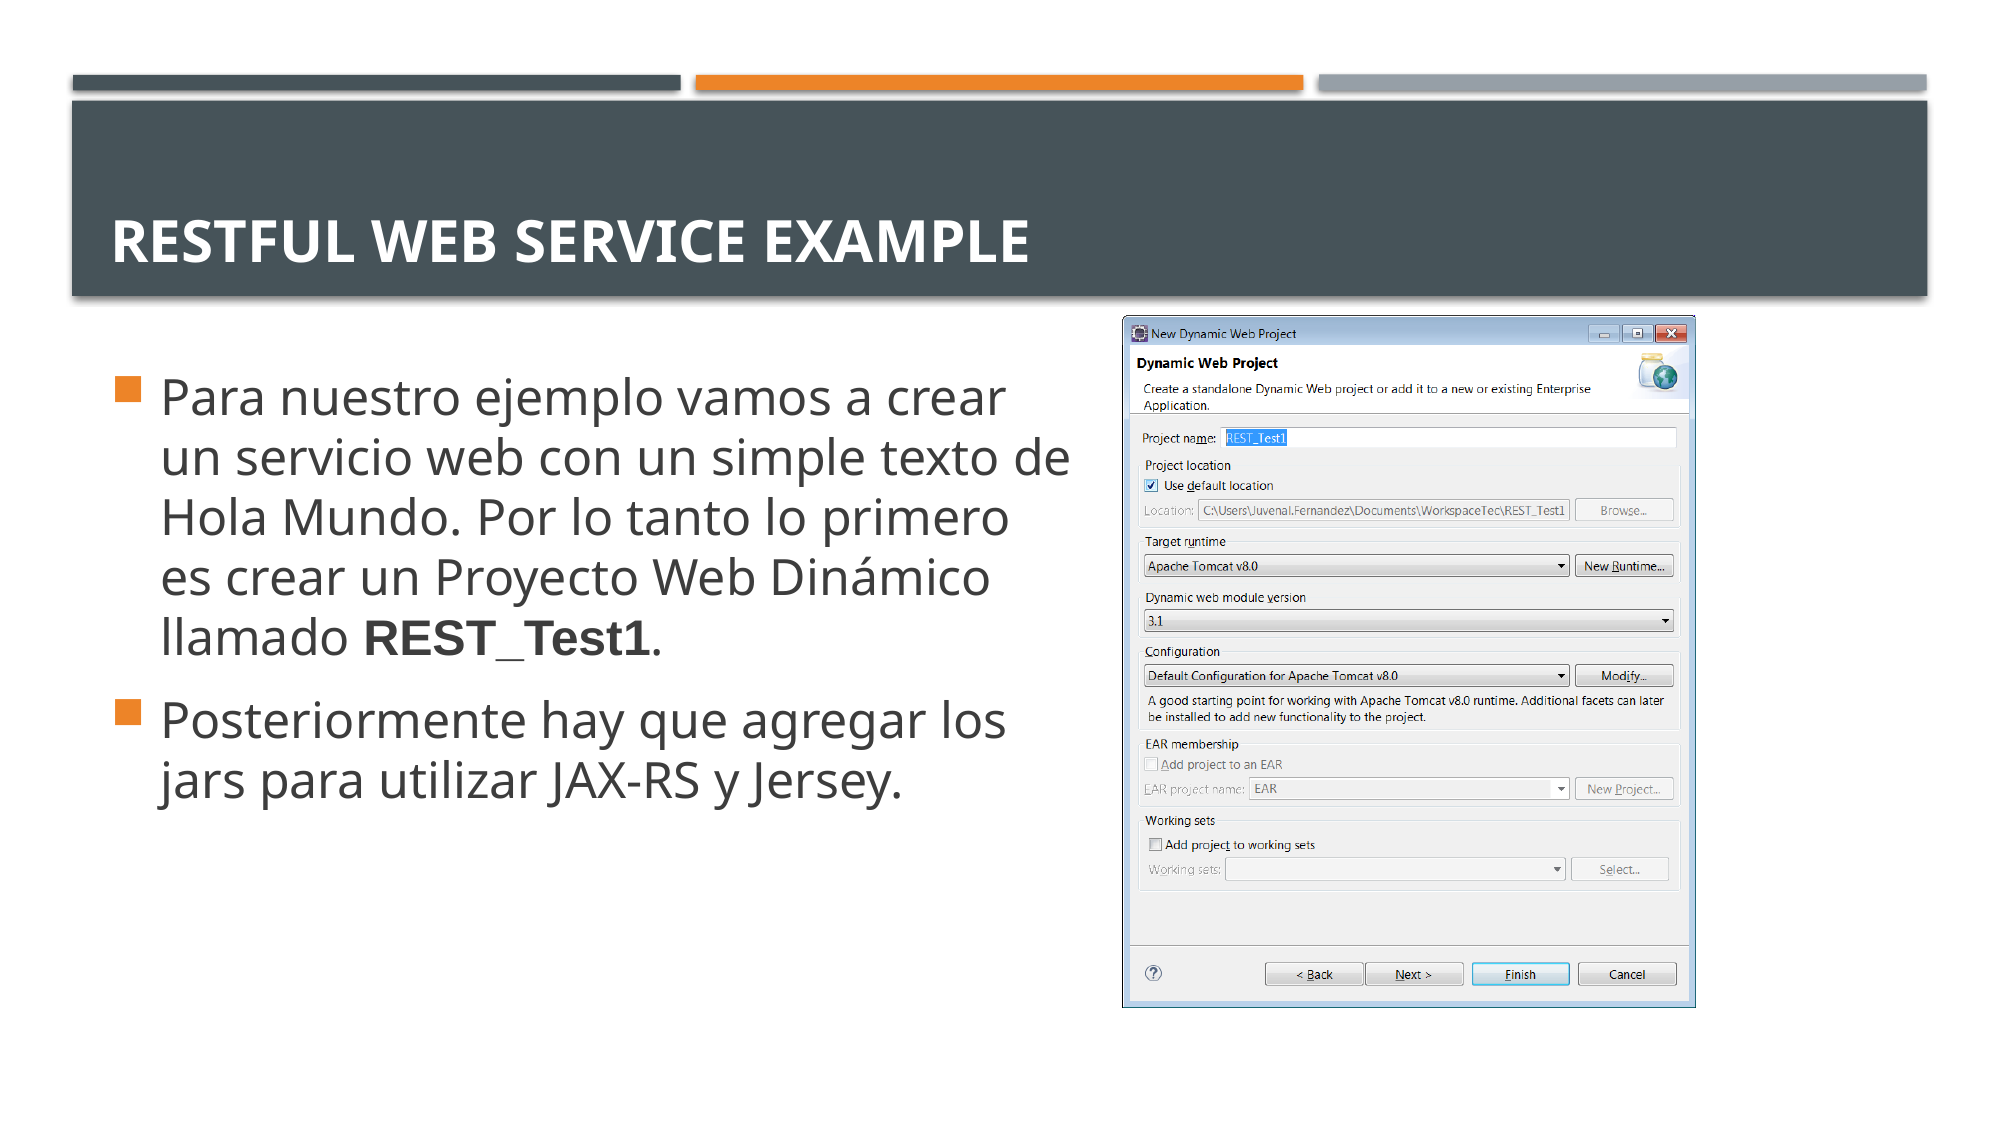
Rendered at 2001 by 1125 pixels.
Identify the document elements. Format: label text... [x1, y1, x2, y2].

picture [1122, 314, 1697, 1008]
list Para nuestro ejemplo vamos a crear un servicio web con un simple texto de Hola Mundo. Por lo tanto lo primero es crear un Proyecto Web Dinámico llamado REST_Test1. Posteriormente hay que agregar los jars para utilizar JAX-RS y Jersey. [95, 358, 1092, 834]
title RESTful Web Service Example [95, 115, 1905, 282]
